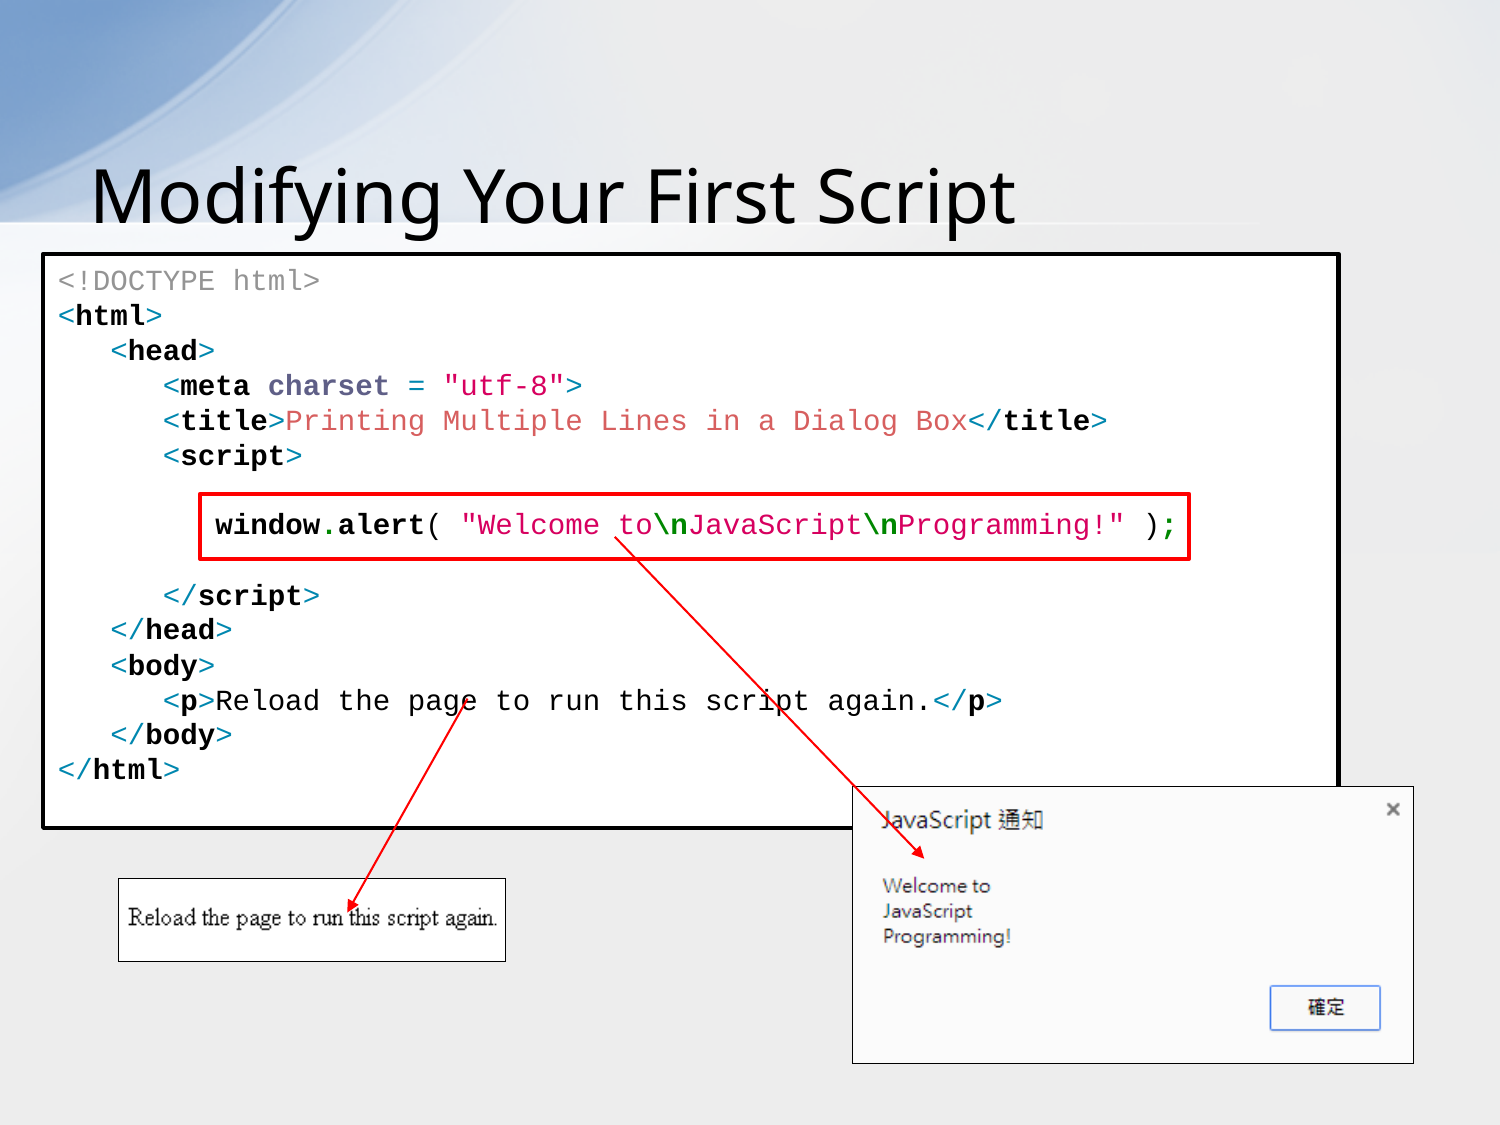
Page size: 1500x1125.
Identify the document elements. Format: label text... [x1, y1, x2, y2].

text_box [198, 492, 1191, 561]
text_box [614, 536, 925, 860]
picture [0, 0, 1500, 1125]
title Modifying Your First Script [75, 58, 1425, 247]
text_box <!DOCTYPE html> <html> <head> <meta charset = "utf-8"> <title>Printing Multiple Lines in a Dialog Box</title> <script> window.alert( "Welcome to\nJavaScript\nProgramming!" ); </script> </head> <body> <p>Reload the page to run this script again.</p> </body> </html> [41, 252, 1341, 830]
slide_number 13 [1074, 1024, 1425, 1103]
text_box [346, 698, 469, 914]
